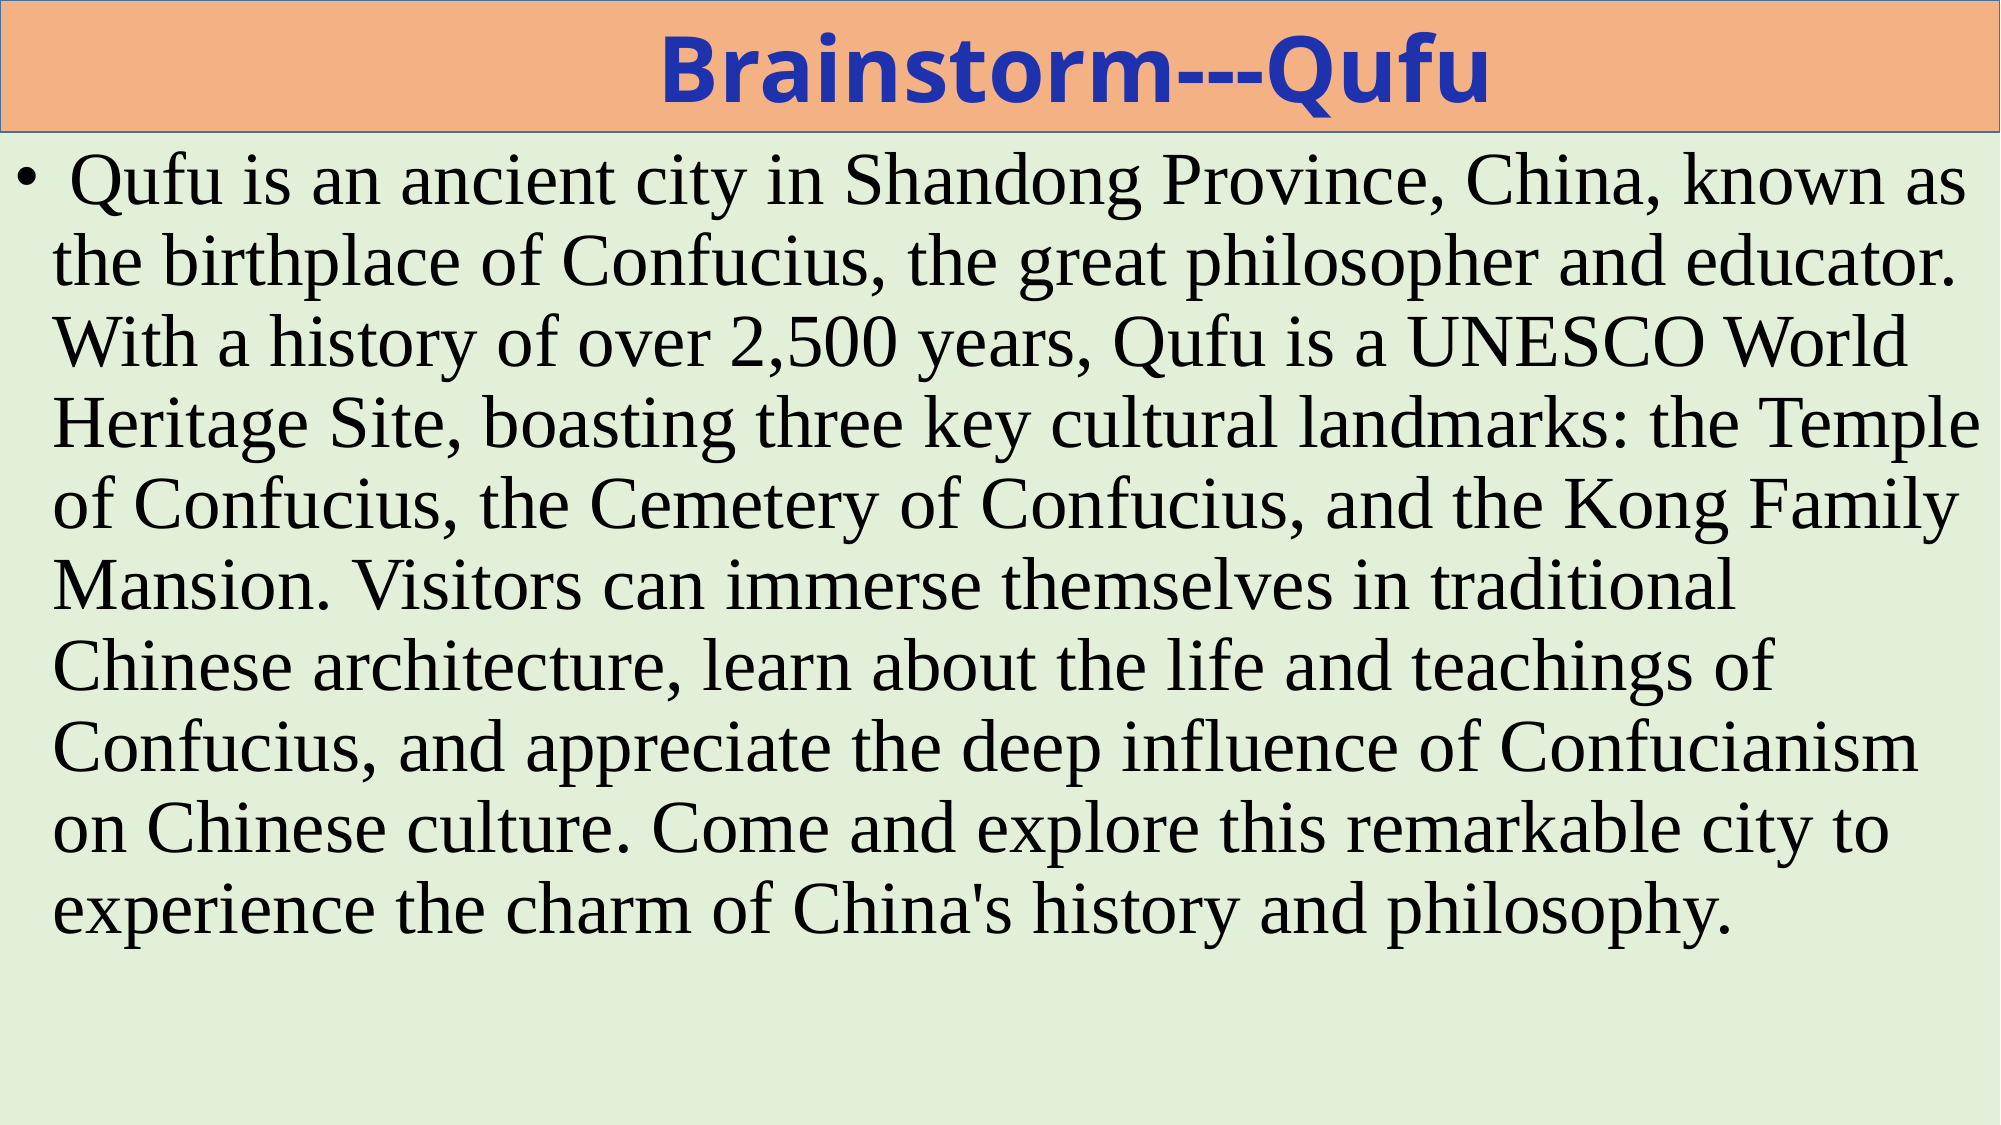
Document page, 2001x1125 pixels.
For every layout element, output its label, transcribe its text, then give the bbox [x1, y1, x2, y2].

list Qufu is an ancient city in Shandong Province, China, known as the birthplace of Confucius, the great philosopher and educator. With a history of over 2,500 years, Qufu is a UNESCO World Heritage Site, boasting three key cultural landmarks: the Temple of Confucius, the Cemetery of Confucius, and the Kong Family Mansion. Visitors can immerse themselves in traditional Chinese architecture, learn about the life and teachings of Confucius, and appreciate the deep influence of Confucianism on Chinese culture. Come and explore this remarkable city to experience the charm of China's history and philosophy. [0, 133, 2000, 1125]
title Brainstorm---Qufu [0, 0, 2000, 133]
